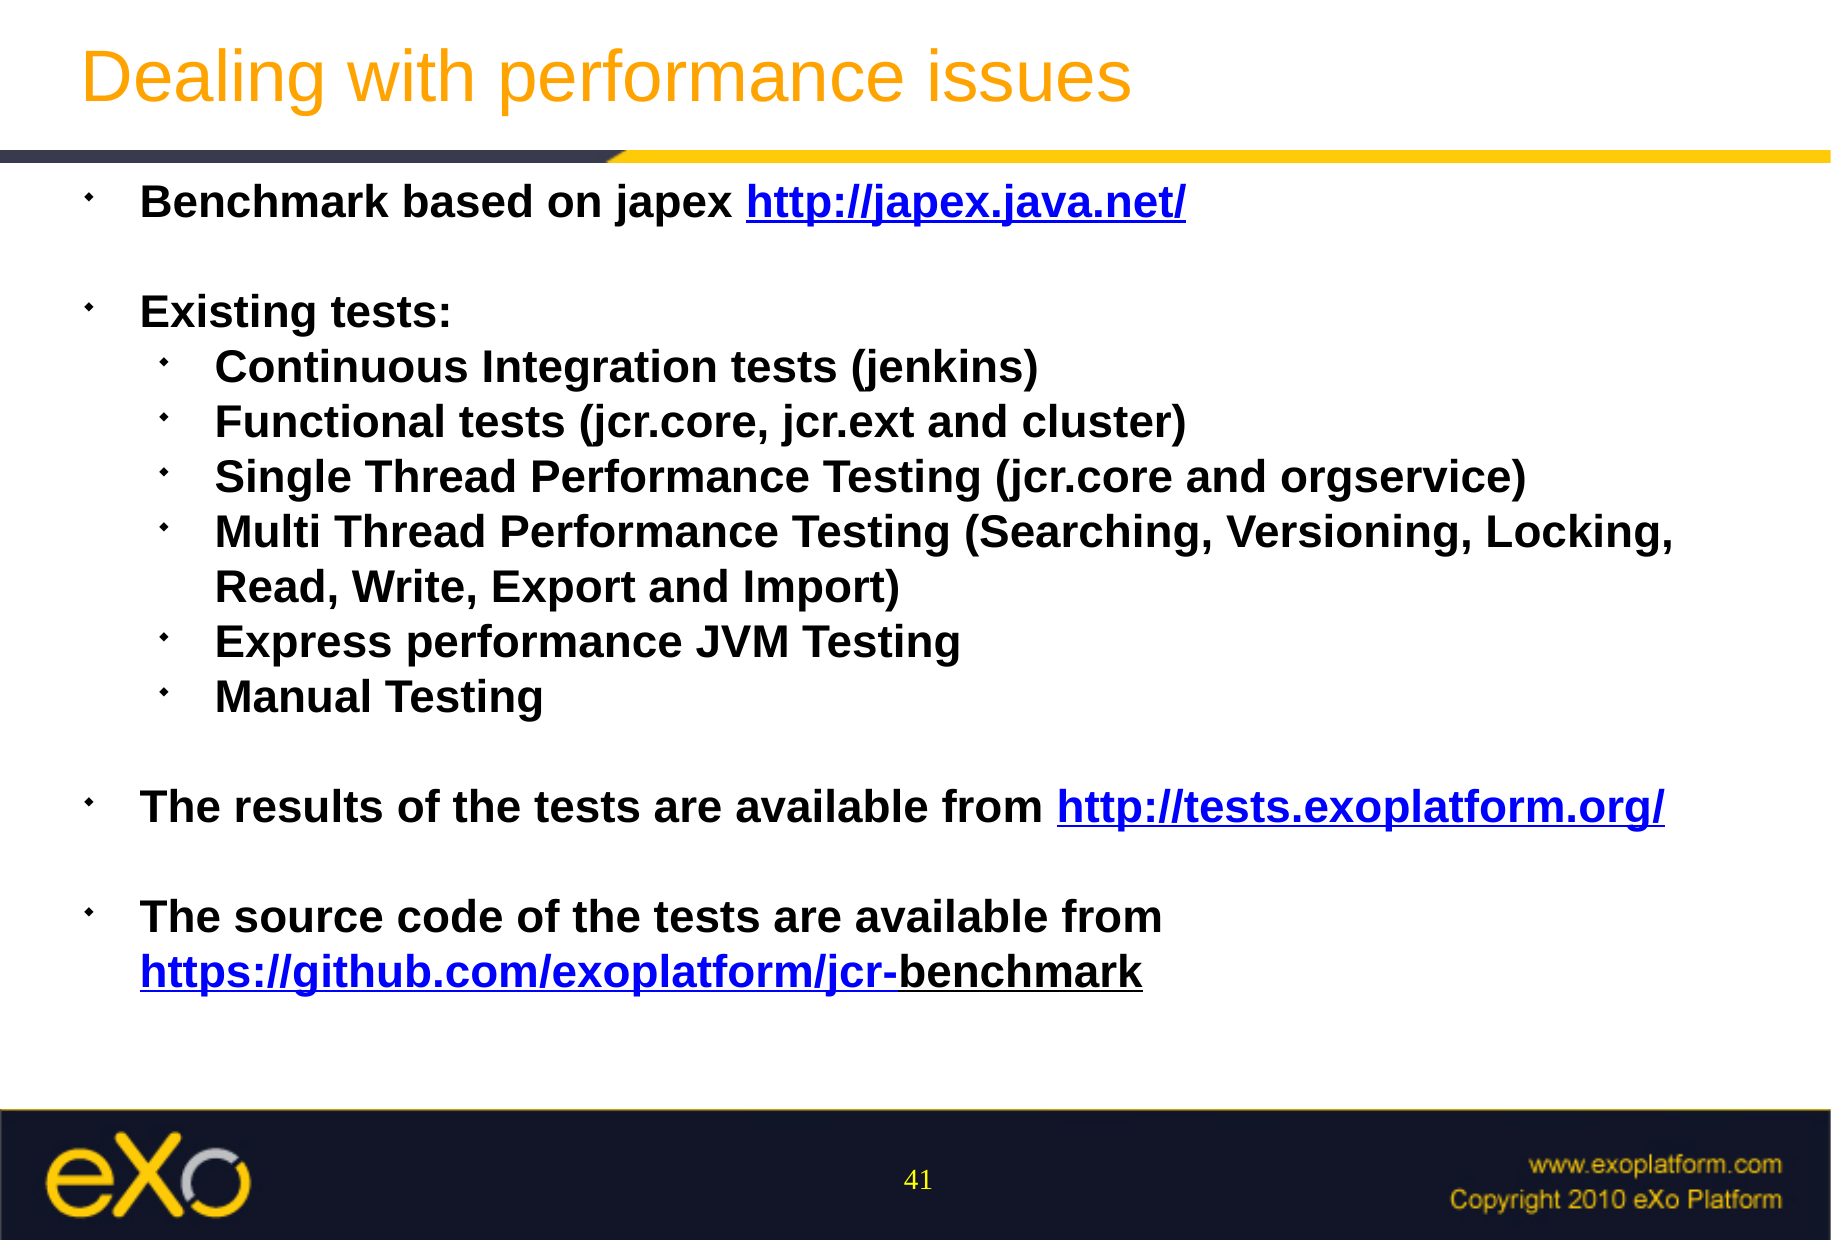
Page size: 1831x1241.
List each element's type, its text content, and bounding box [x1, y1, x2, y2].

picture [0, 1109, 1831, 1240]
text_box Dealing with performance issues [80, 41, 1751, 117]
text_box Benchmark based on japex http://japex.java.net/ Existing tests: Continuous Integration tests (jenkins) Functional tests (jcr.core, jcr.ext and cluster) Single Thread Performance Testing (jcr.core and orgservice) Multi Thread Performance Testing (Searching, Versioning, Locking, Read, Write, Export and Import) Express performance JVM Testing Manual Testing The results of the tests are available from http://tests.exoplatform.org/ The source code of the tests are available from https://github.com/exoplatform/jcr-benchmark [83, 171, 1754, 1096]
picture [0, 150, 1831, 163]
